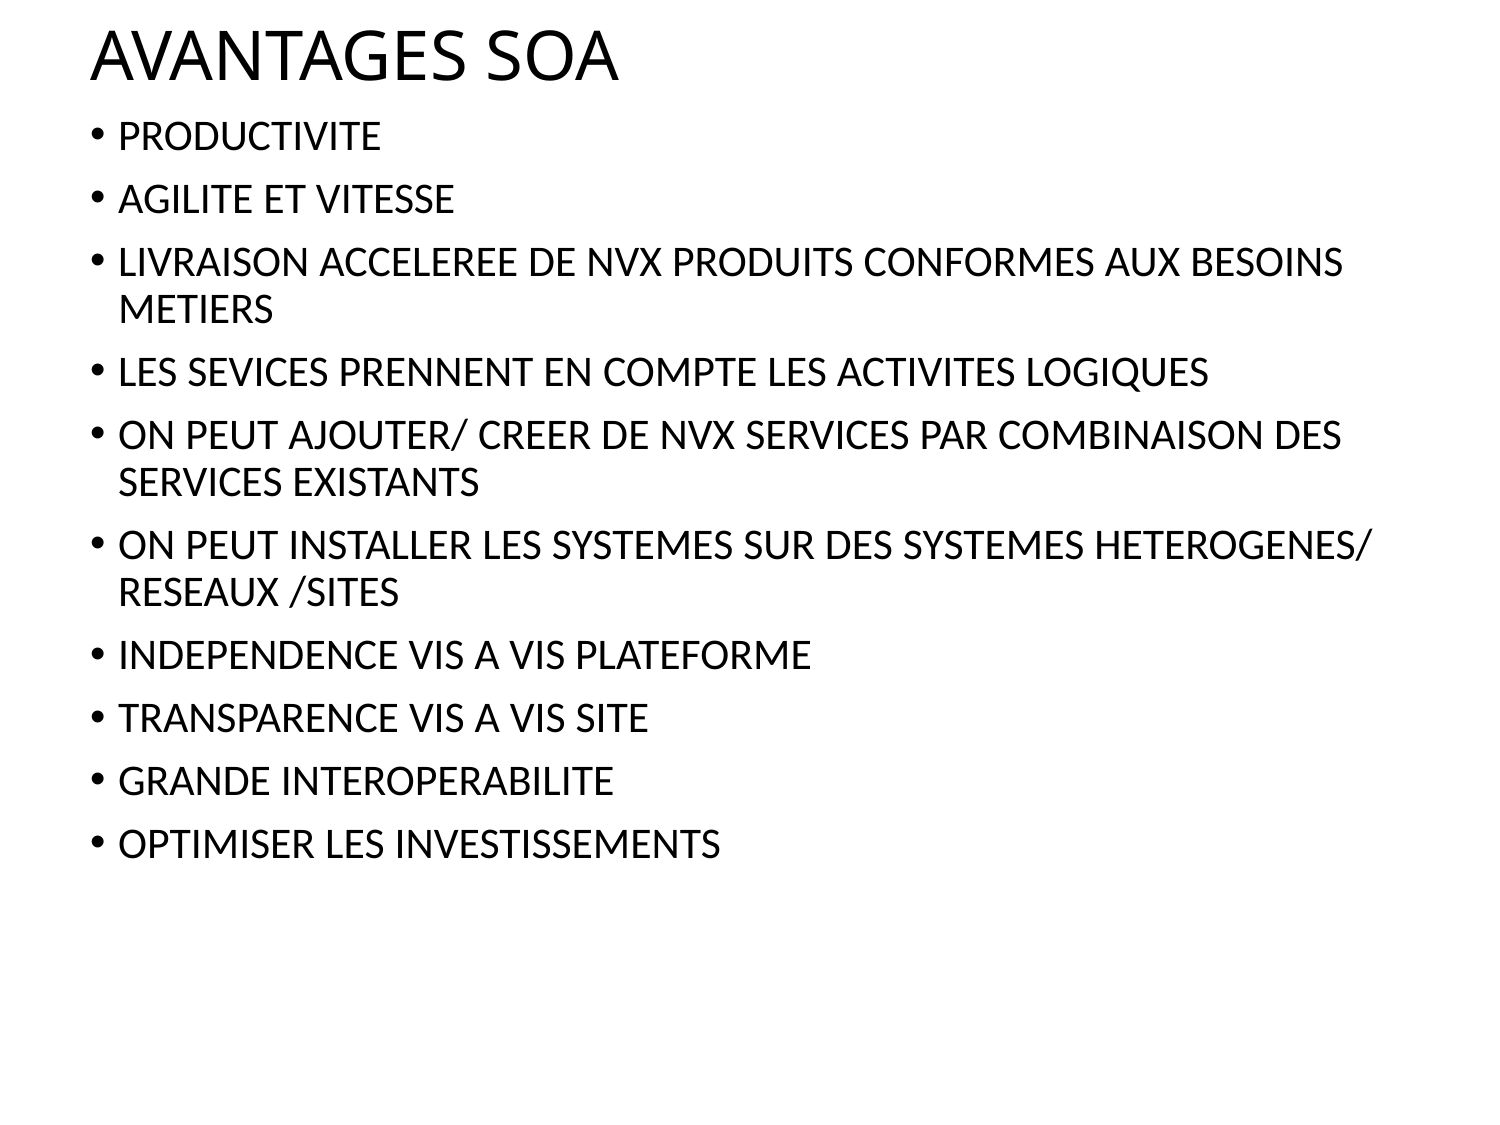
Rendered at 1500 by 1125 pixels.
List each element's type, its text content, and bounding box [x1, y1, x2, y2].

title AVANTAGES SOA [75, 11, 1425, 105]
list PRODUCTIVITE AGILITE ET VITESSE LIVRAISON ACCELEREE DE NVX PRODUITS CONFORMES AUX BESOINS METIERS LES SEVICES PRENNENT EN COMPTE LES ACTIVITES LOGIQUES ON PEUT AJOUTER/ CREER DE NVX SERVICES PAR COMBINAISON DES SERVICES EXISTANTS ON PEUT INSTALLER LES SYSTEMES SUR DES SYSTEMES HETEROGENES/ RESEAUX /SITES INDEPENDENCE VIS A VIS PLATEFORME TRANSPARENCE VIS A VIS SITE GRANDE INTEROPERABILITE OPTIMISER LES INVESTISSEMENTS [75, 105, 1425, 1079]
